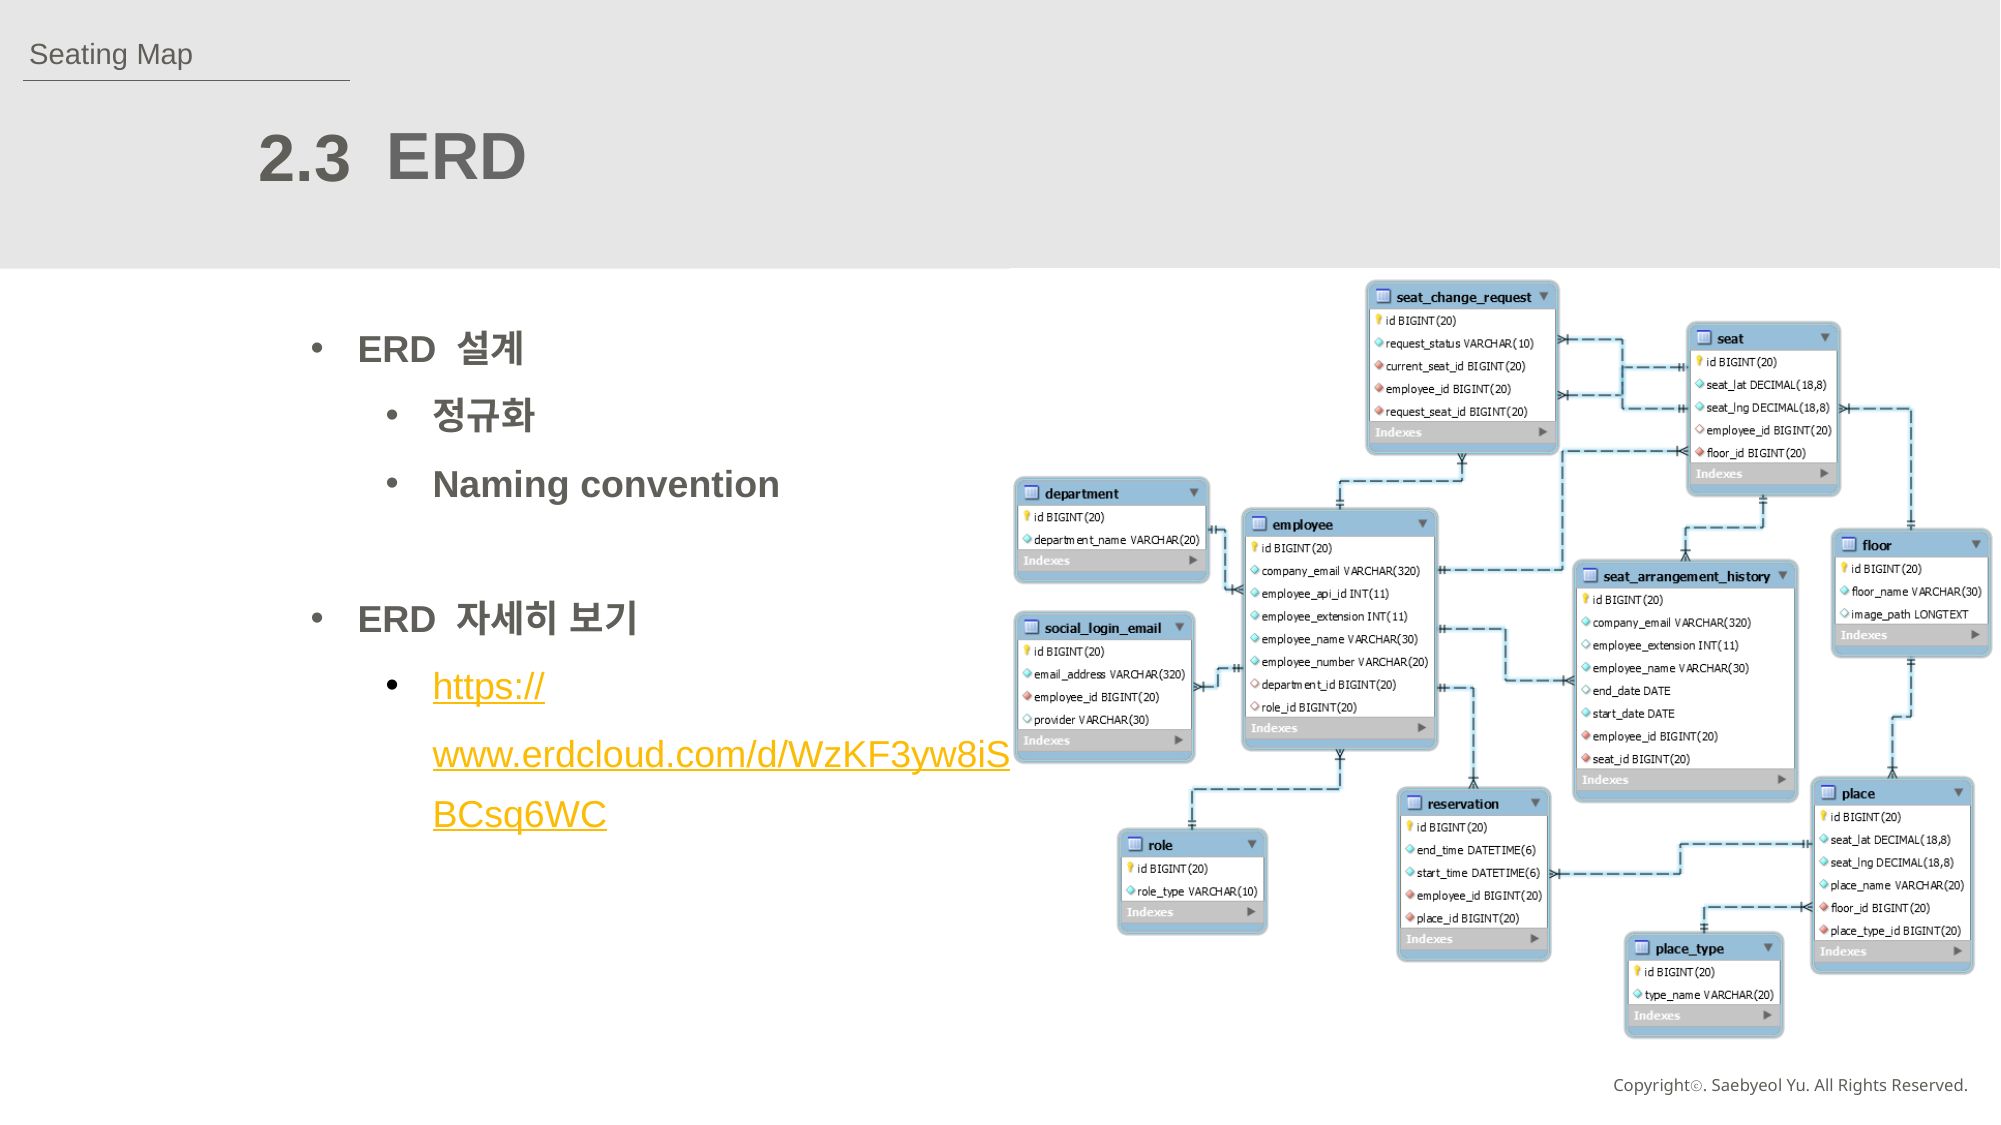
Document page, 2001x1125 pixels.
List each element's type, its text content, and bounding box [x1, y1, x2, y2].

text_box ERD [372, 105, 543, 201]
text_box ERD 설계 정규화 Naming convention ERD 자세히 보기 https://www.erdcloud.com/d/WzKF3yw8iSBCsq6WC [295, 294, 1010, 850]
picture [1010, 268, 1998, 1061]
text_box [0, 0, 2000, 270]
text_box Seating Map [14, 27, 209, 78]
text_box 2.3 [243, 106, 366, 202]
